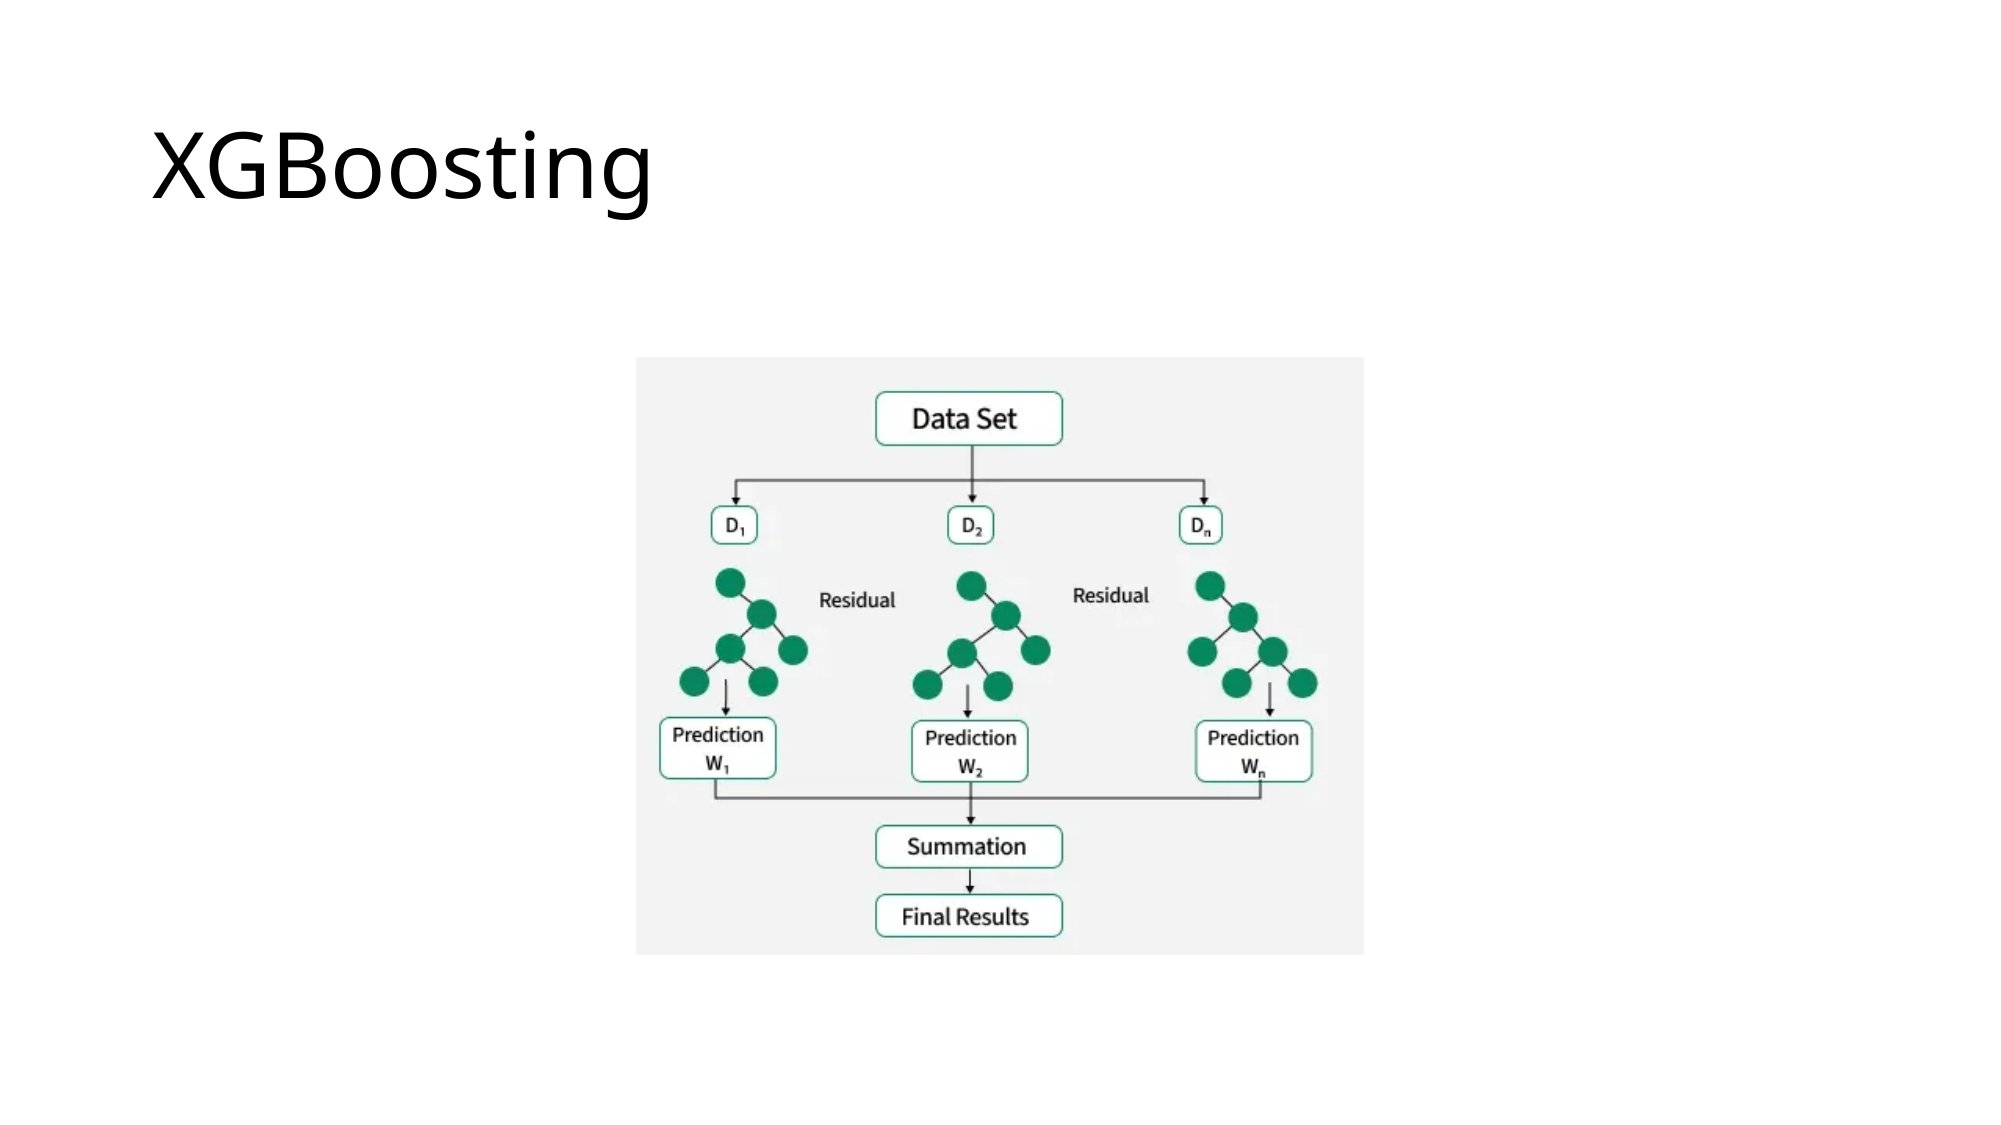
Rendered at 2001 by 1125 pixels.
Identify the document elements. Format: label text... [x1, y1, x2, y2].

title XGBoosting [137, 59, 1863, 278]
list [636, 357, 1364, 955]
